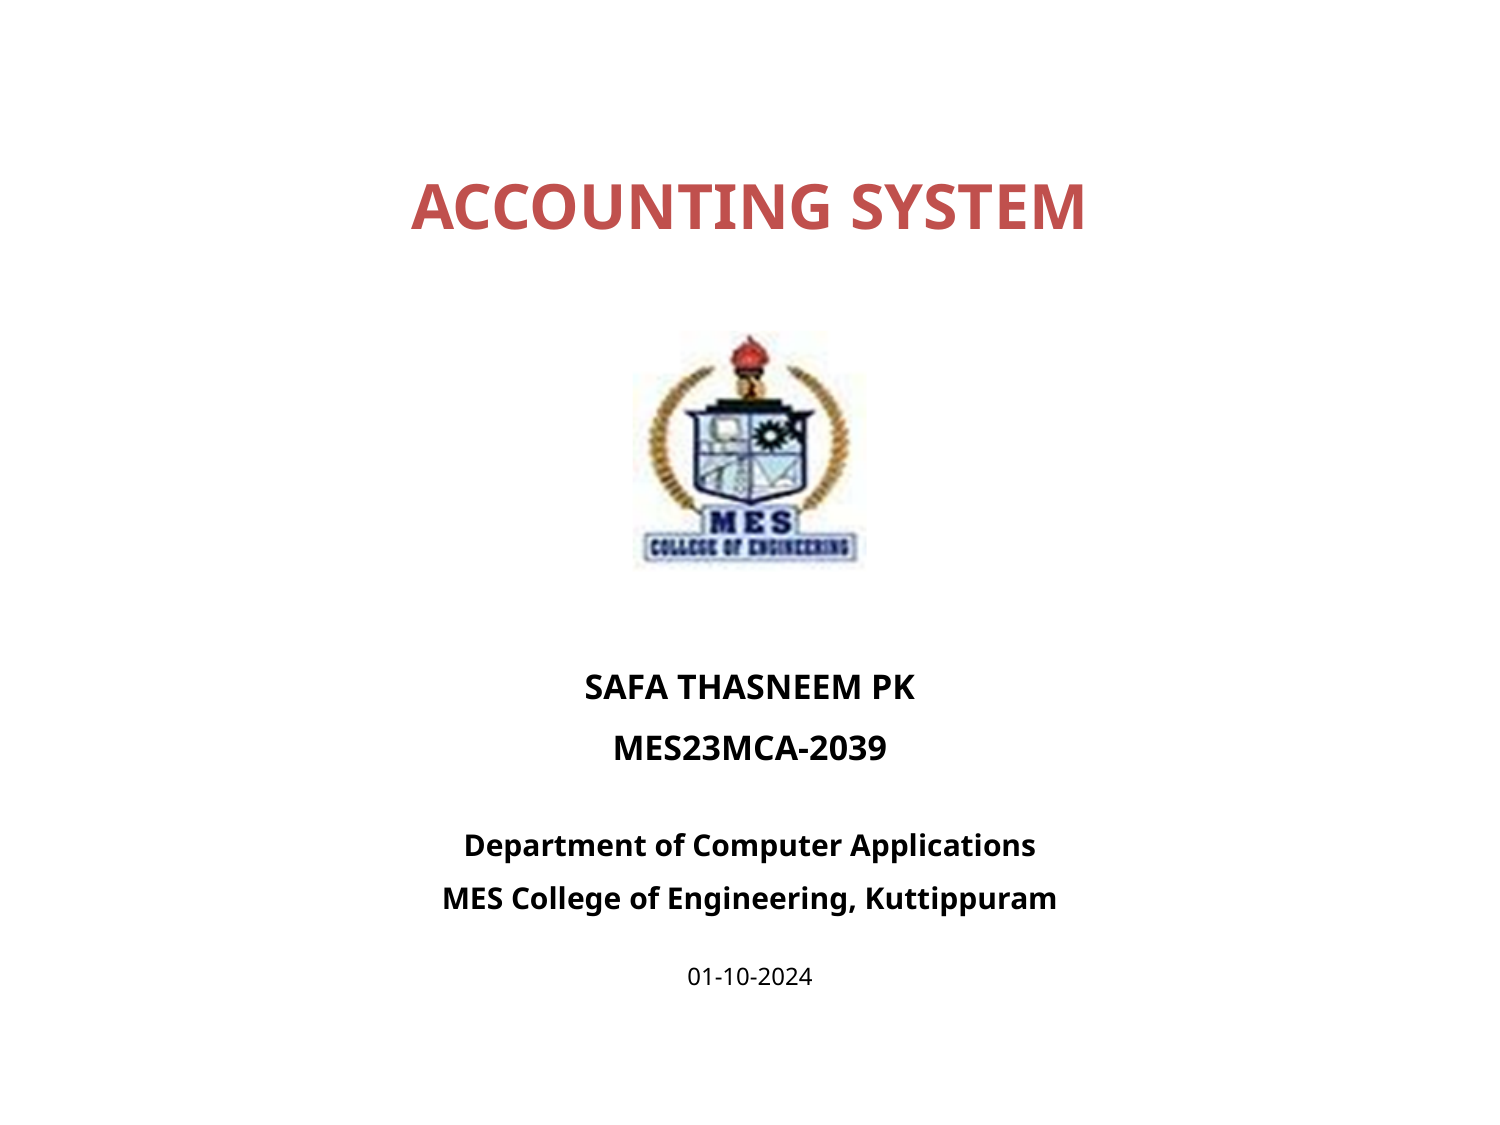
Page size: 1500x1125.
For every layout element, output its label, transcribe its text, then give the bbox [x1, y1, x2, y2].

picture [630, 327, 870, 576]
subtitle SAFA THASNEEM PK MES23MCA-2039 Department of Computer Applications MES College of Engineering, Kuttippuram 01-10-2024 [225, 637, 1275, 1000]
title ACCOUNTING SYSTEM [112, 83, 1388, 325]
